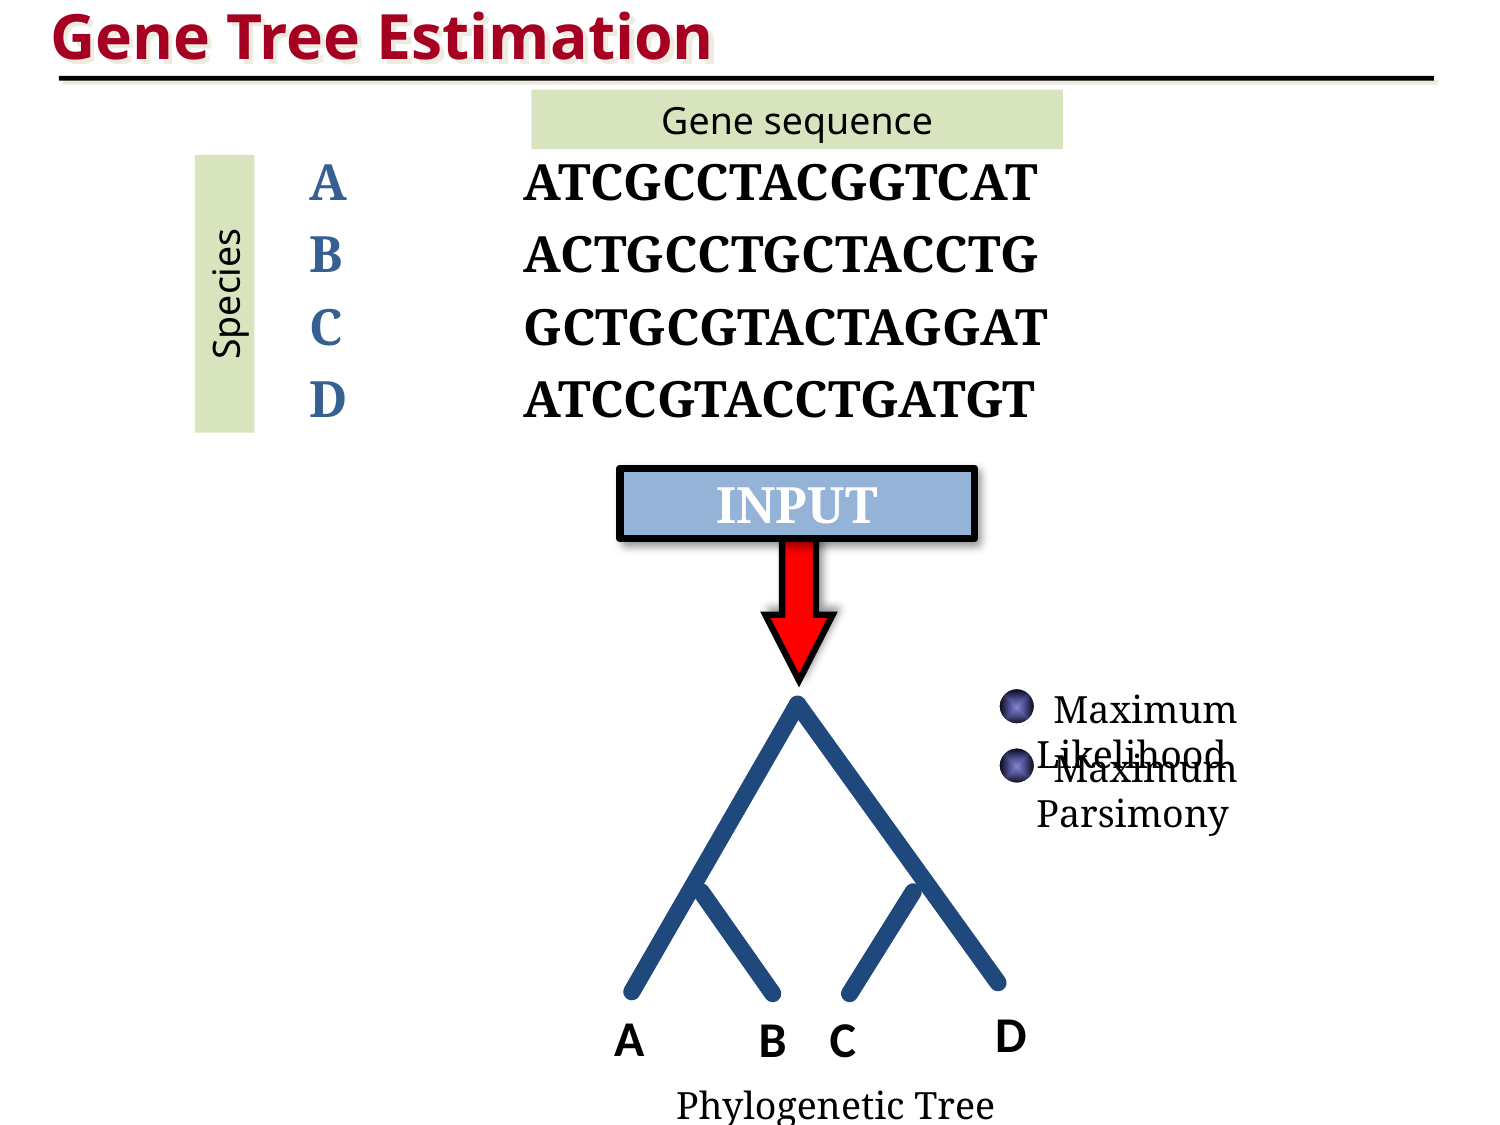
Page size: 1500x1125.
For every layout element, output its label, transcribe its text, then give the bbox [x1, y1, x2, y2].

text_box Gene sequence [531, 89, 1063, 150]
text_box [631, 703, 999, 994]
text_box C [814, 1002, 880, 1076]
text_box A [599, 999, 665, 1075]
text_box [997, 678, 1438, 737]
text_box ATCGCCTACGGTCAT ACTGCCTGCTACCTG GCTGCGTACTAGGAT ATCCGTACCTGATGT [509, 143, 1105, 436]
text_box Gene Tree Estimation [35, 0, 1388, 90]
text_box [765, 552, 833, 681]
text_box D [980, 994, 1046, 1070]
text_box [997, 737, 1438, 799]
text_box INPUT [618, 466, 977, 541]
text_box Phylogenetic Tree [661, 1074, 1040, 1125]
text_box B [744, 1002, 809, 1076]
text_box A B C D [295, 143, 396, 436]
text_box Species [194, 155, 255, 433]
